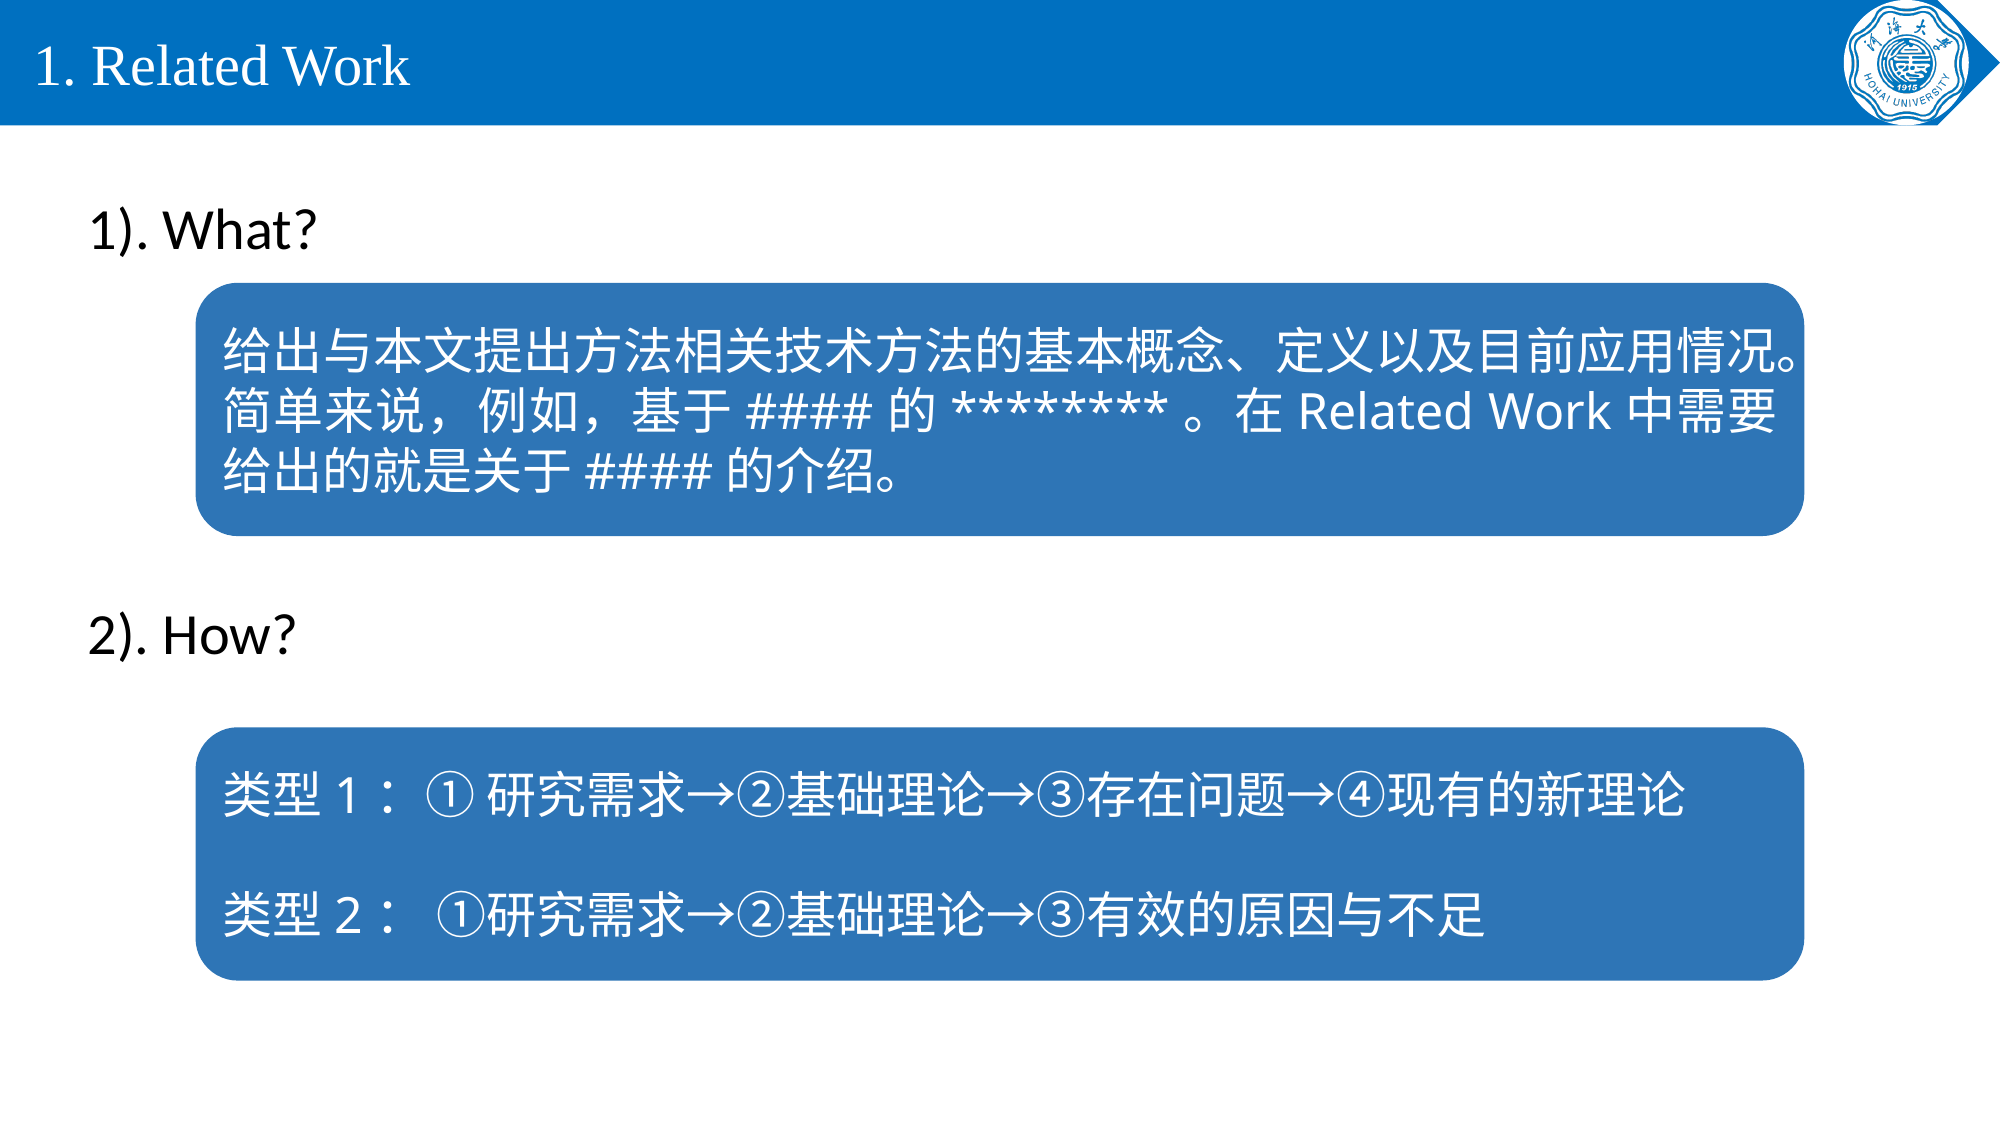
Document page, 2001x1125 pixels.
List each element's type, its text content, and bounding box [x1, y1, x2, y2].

text_box 给出与本文提出方法相关技术方法的基本概念、定义以及目前应用情况。简单来说，例如，基于####的********。在Related Work中需要给出的就是关于####的介绍。 [194, 281, 1806, 538]
picture [1844, 1, 1969, 126]
text_box 2). How? [72, 588, 314, 674]
text_box [0, 0, 1900, 127]
text_box 1. Related Work [18, 19, 1126, 105]
text_box 类型1：① 研究需求→②基础理论→③存在问题→④现有的新理论 类型2： ①研究需求→②基础理论→③有效的原因与不足 [194, 726, 1806, 982]
text_box [1969, 30, 2000, 96]
text_box 1). What? [73, 183, 335, 269]
